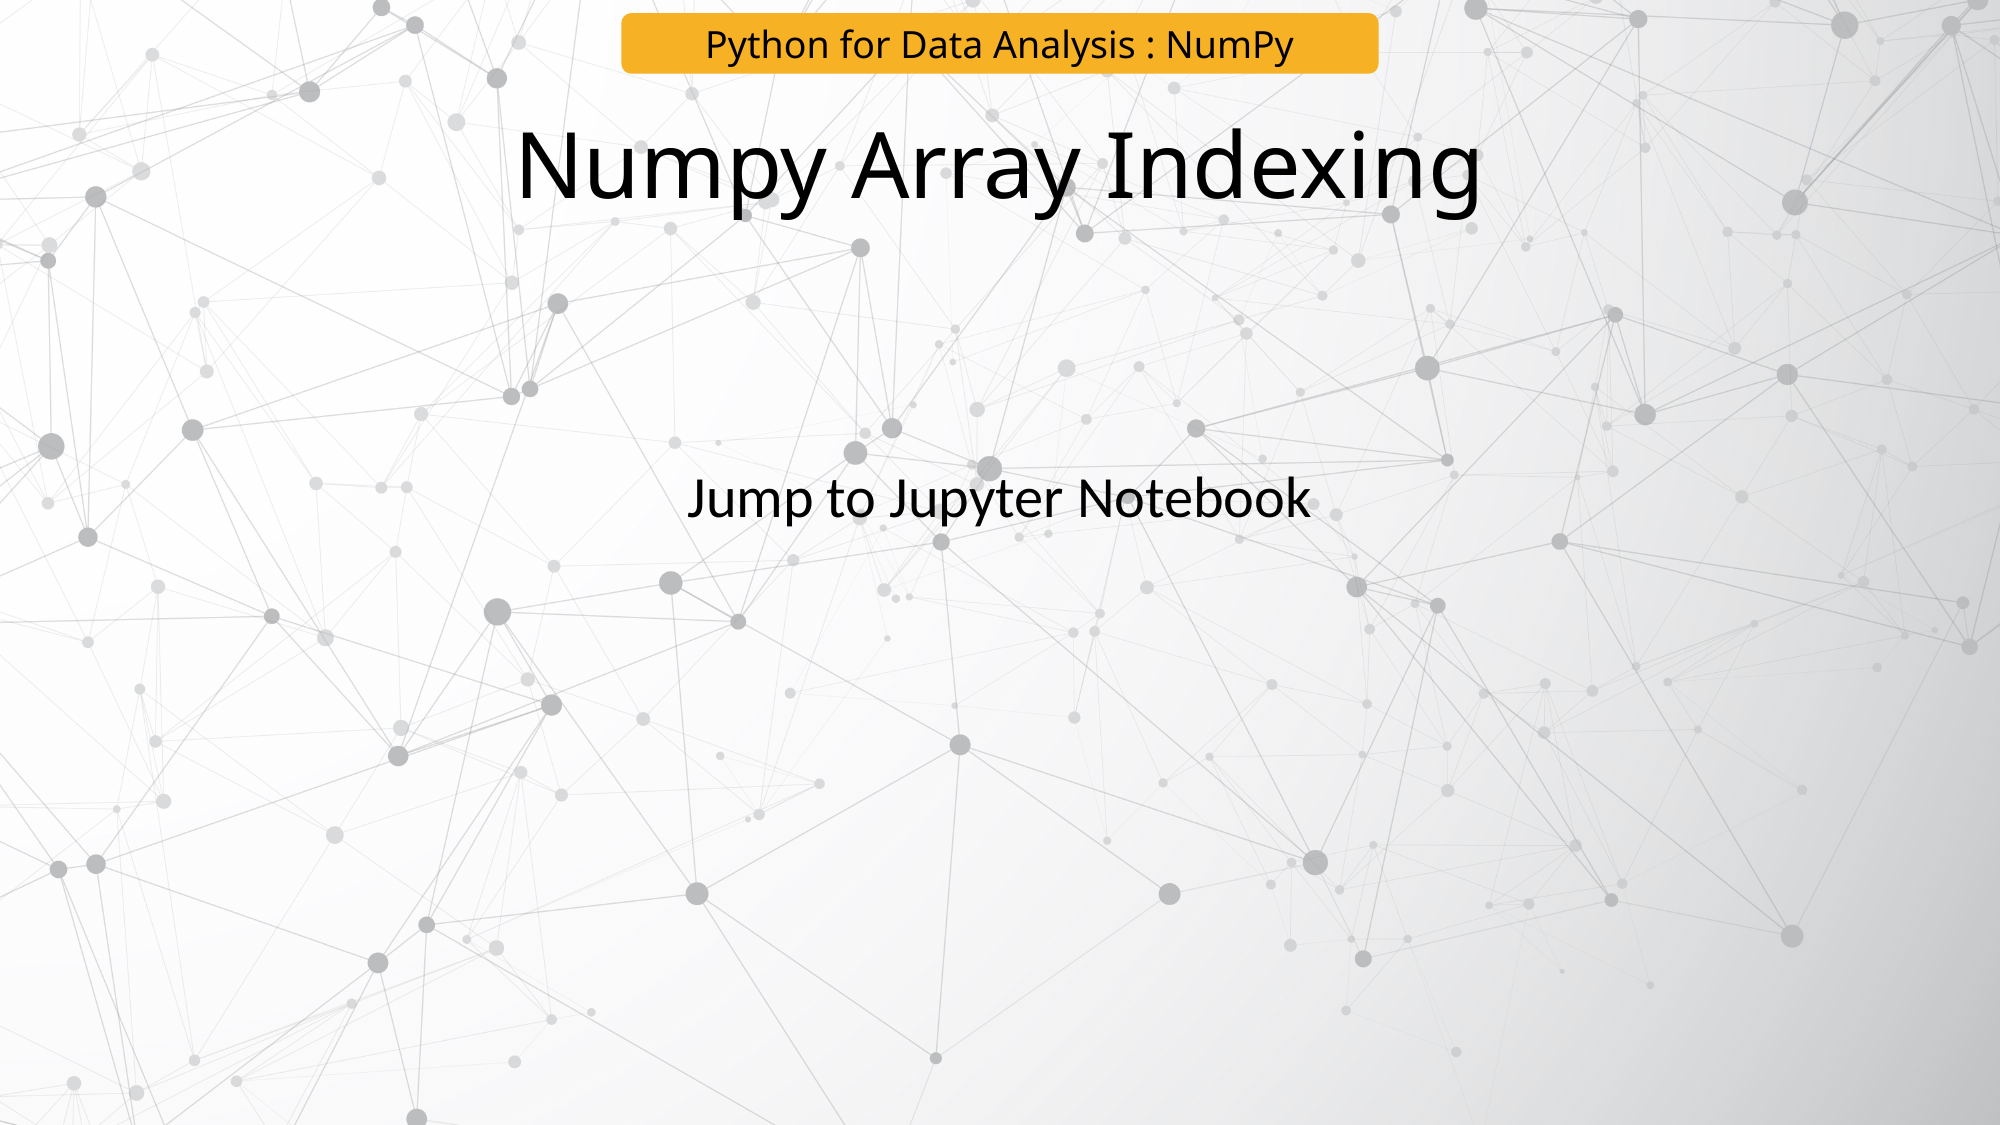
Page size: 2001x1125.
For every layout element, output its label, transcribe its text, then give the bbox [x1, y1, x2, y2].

text_box Python for Data Analysis : NumPy [620, 12, 1380, 75]
list Jump to Jupyter Notebook [137, 459, 1863, 545]
title Numpy Array Indexing [137, 59, 1863, 278]
picture [0, 0, 2000, 1125]
